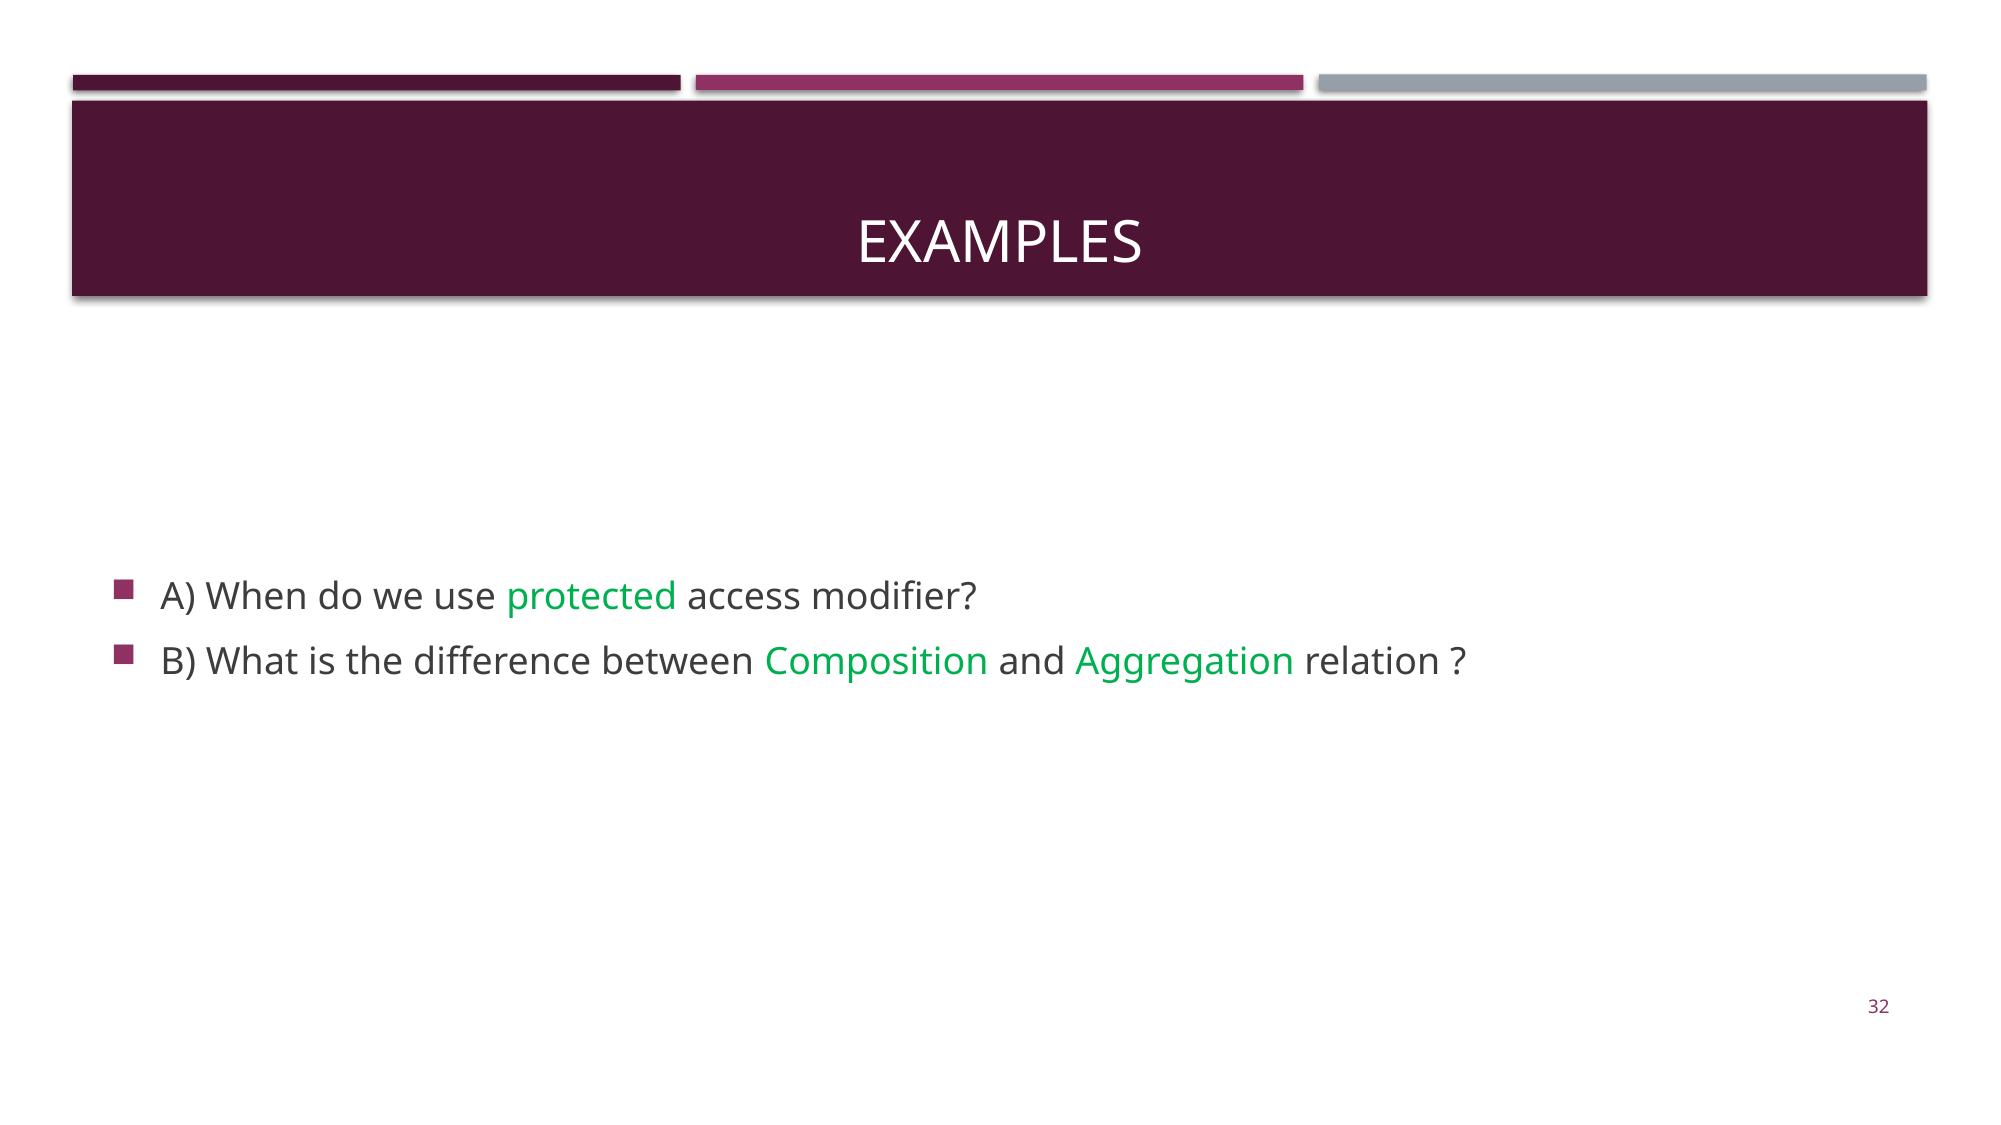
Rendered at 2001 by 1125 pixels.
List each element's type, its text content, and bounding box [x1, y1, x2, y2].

list A) When do we use protected access modifier? B) What is the difference between Composition and Aggregation relation ? [95, 357, 1905, 962]
slide_number 32 [1732, 977, 1905, 1037]
title examples [95, 115, 1905, 282]
